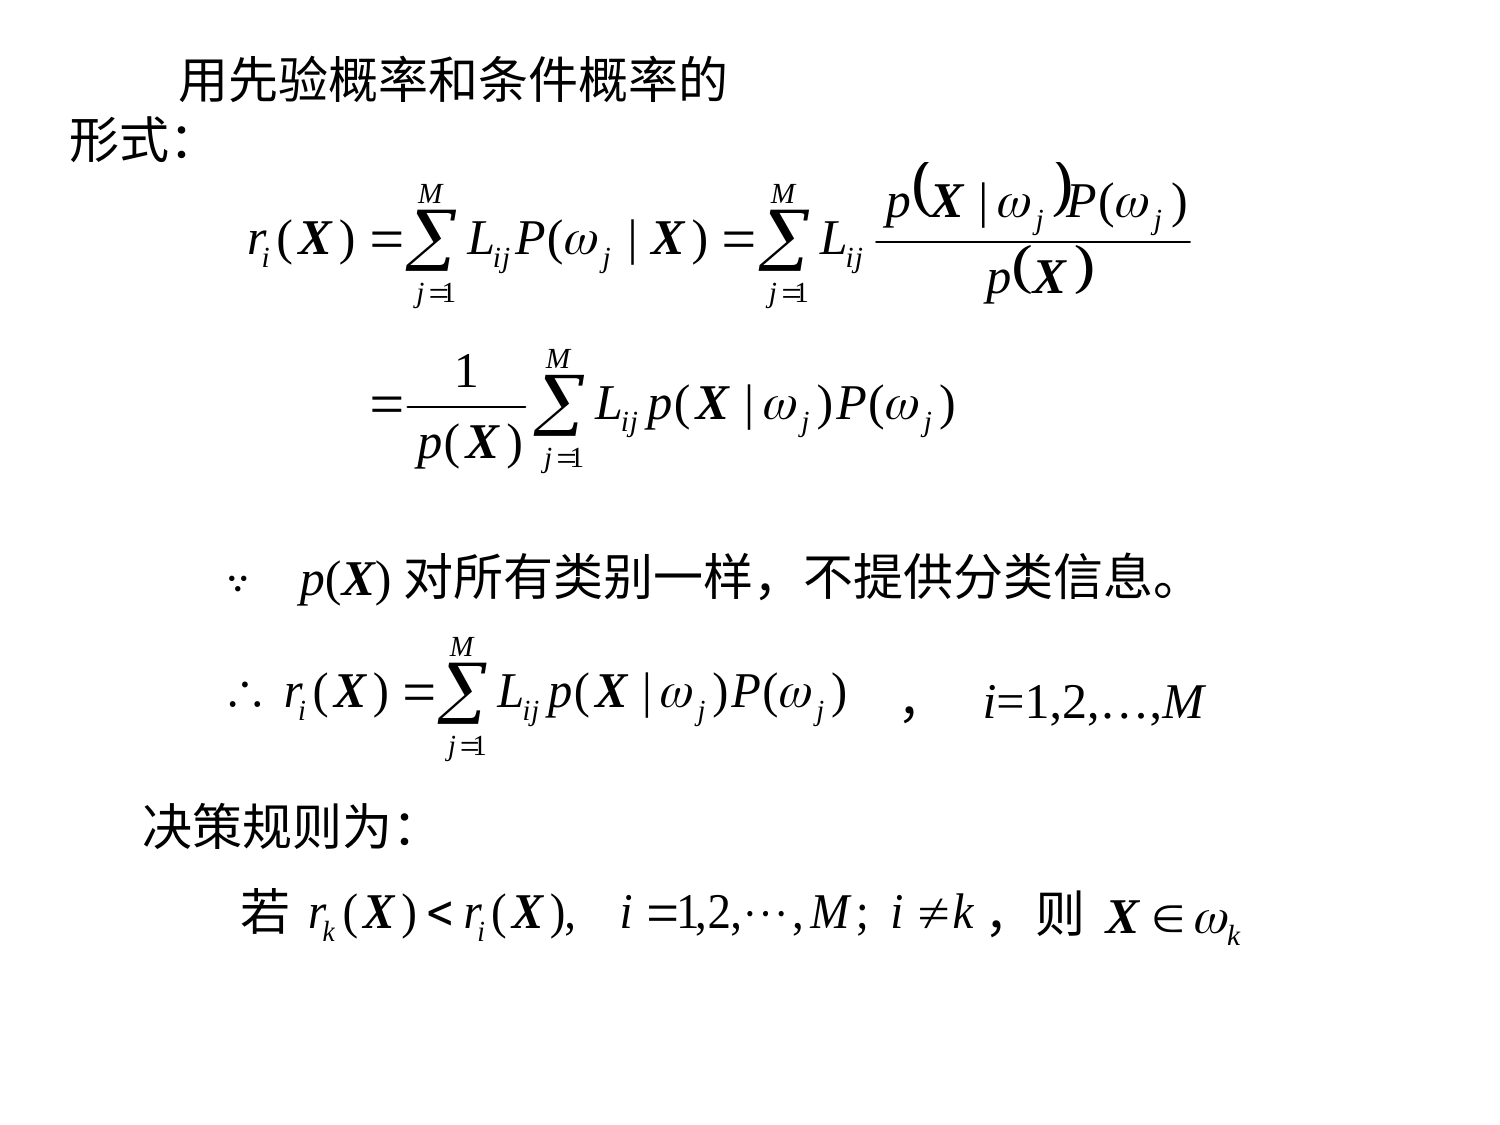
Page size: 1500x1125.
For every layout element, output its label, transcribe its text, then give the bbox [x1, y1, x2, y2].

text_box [359, 335, 965, 482]
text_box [239, 162, 1202, 318]
text_box ∵ p(X)对所有类别一样，不提供分类信息。 [211, 537, 1219, 613]
text_box ， i=1,2,…,M [860, 661, 1320, 737]
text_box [225, 872, 1254, 959]
text_box 决策规则为： [127, 787, 458, 863]
text_box 用先验概率和条件概率的形式： [54, 71, 785, 147]
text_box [224, 623, 855, 771]
